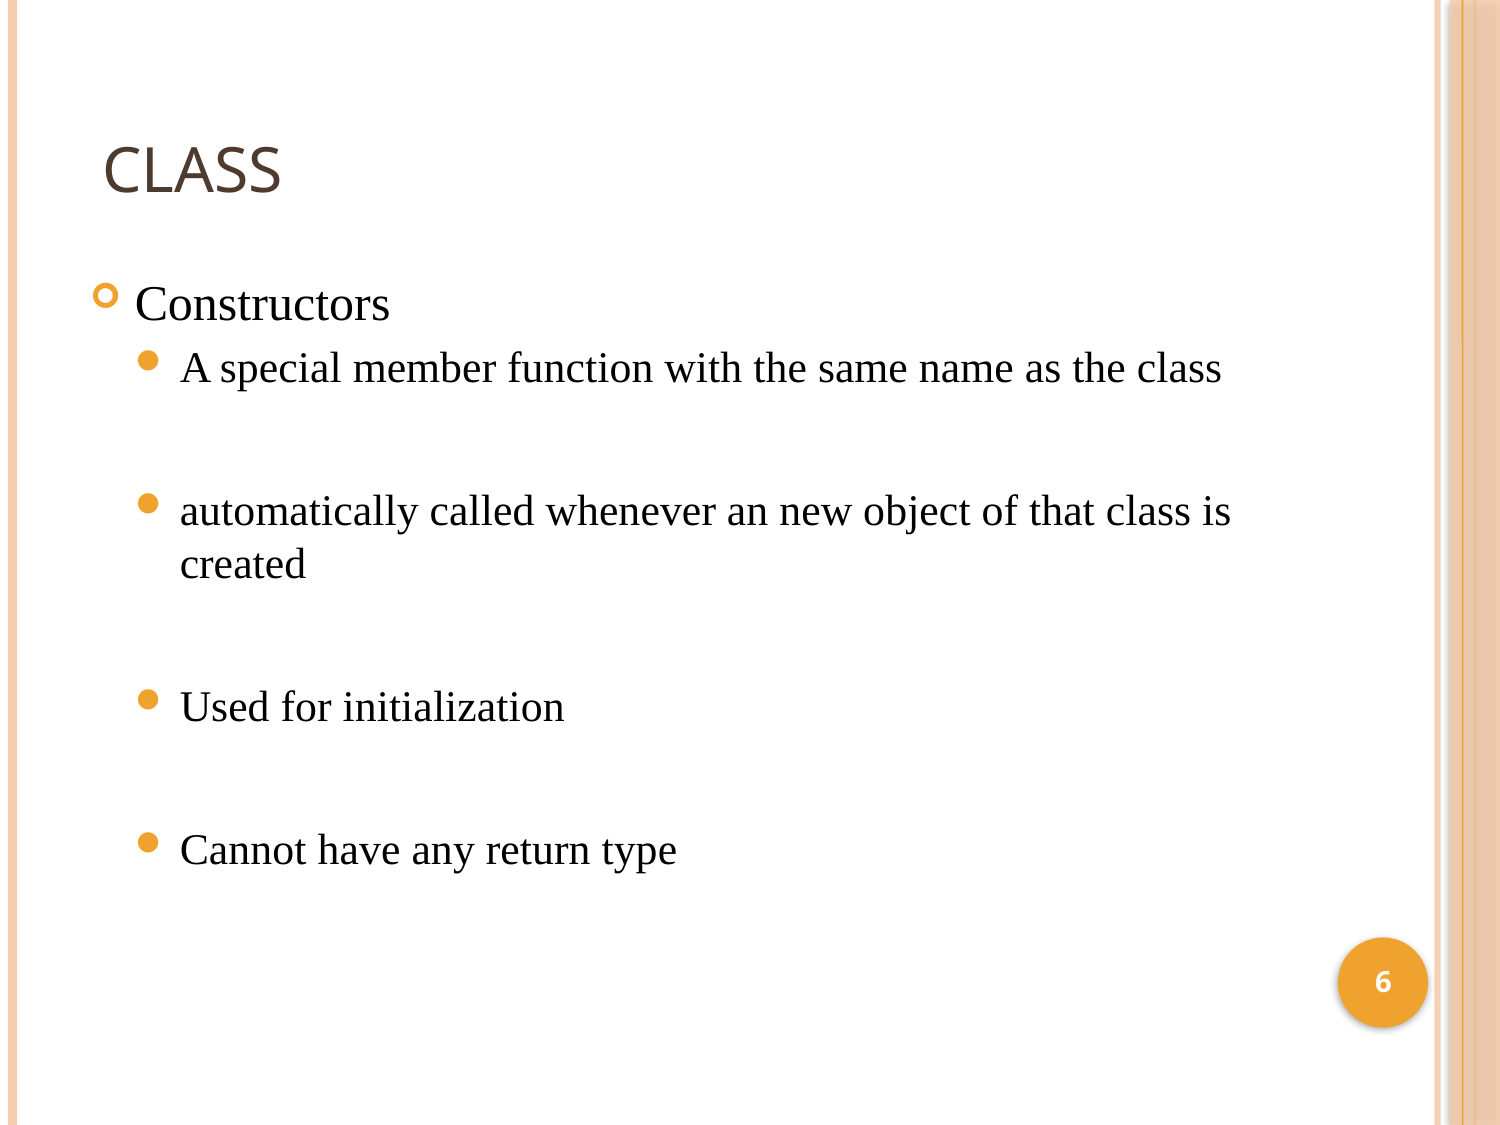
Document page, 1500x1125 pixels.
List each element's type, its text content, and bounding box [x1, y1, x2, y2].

title CLASS [87, 24, 1313, 213]
list Constructors A special member function with the same name as the class automatically called whenever an new object of that class is created Used for initialization Cannot have any return type [75, 262, 1300, 1062]
text_box 6 [1333, 940, 1434, 1026]
